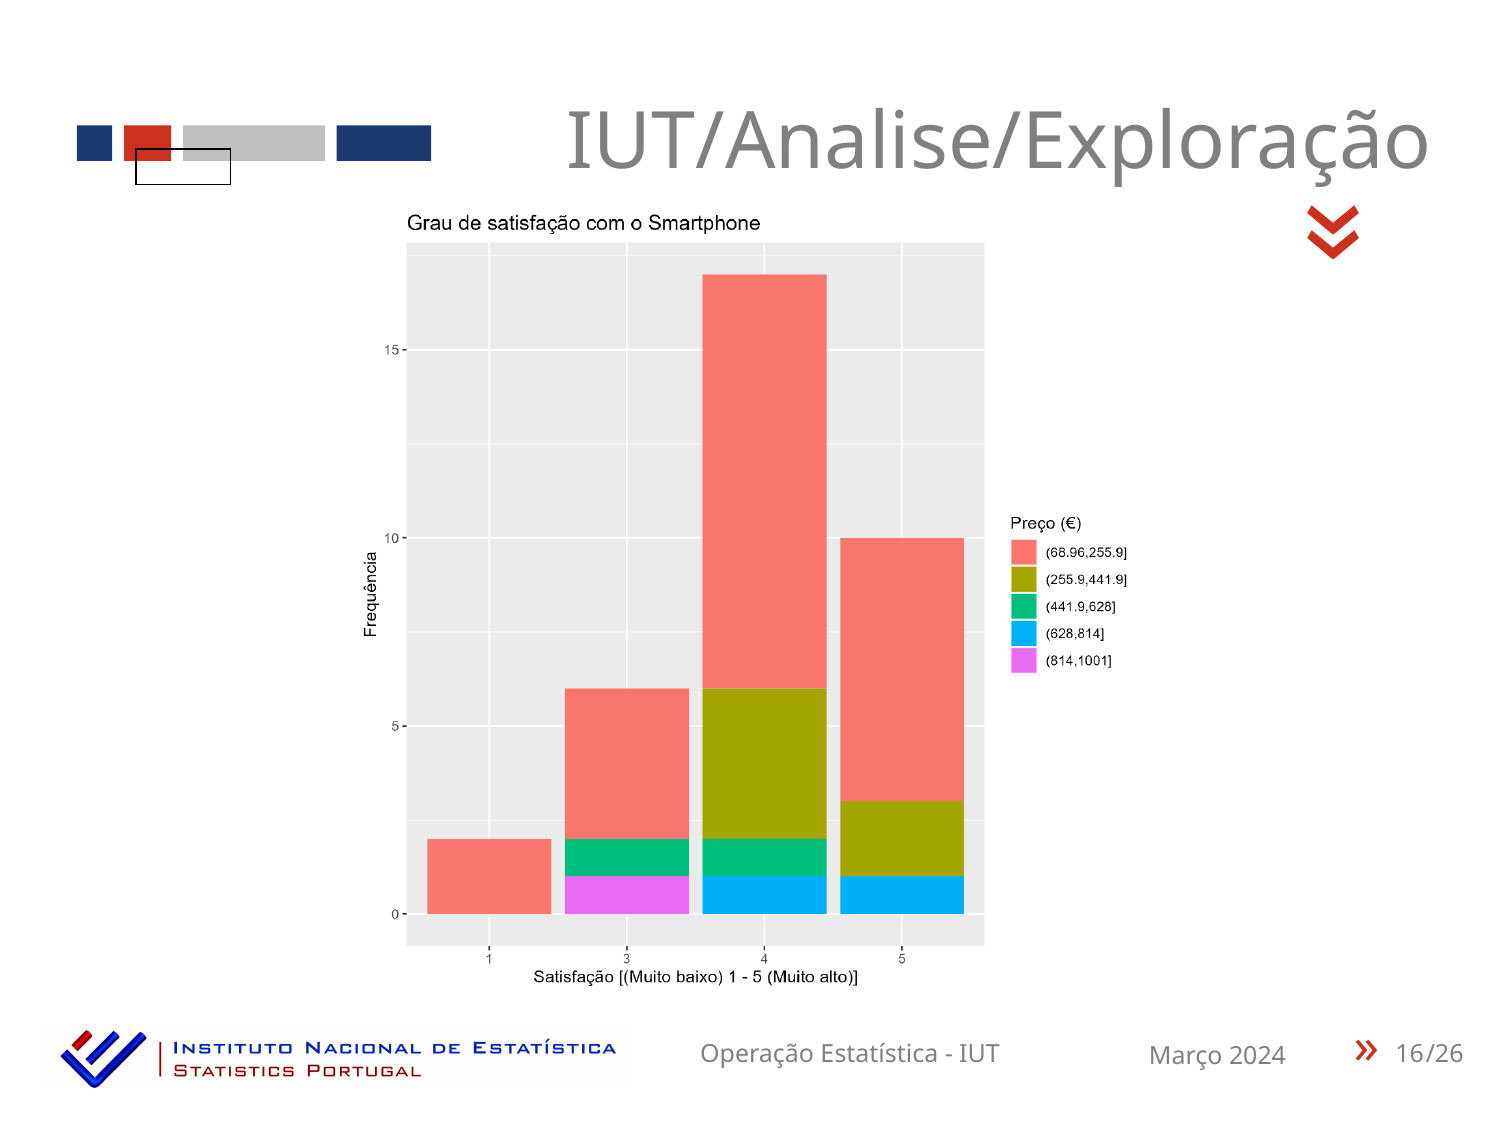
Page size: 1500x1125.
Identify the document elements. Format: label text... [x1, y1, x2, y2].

text_box « [1234, 207, 1400, 280]
picture [355, 206, 1144, 995]
text_box IUT/Analise/Exploração [454, 66, 1447, 207]
text_box 16 [1380, 1029, 1447, 1075]
picture [41, 1023, 638, 1093]
